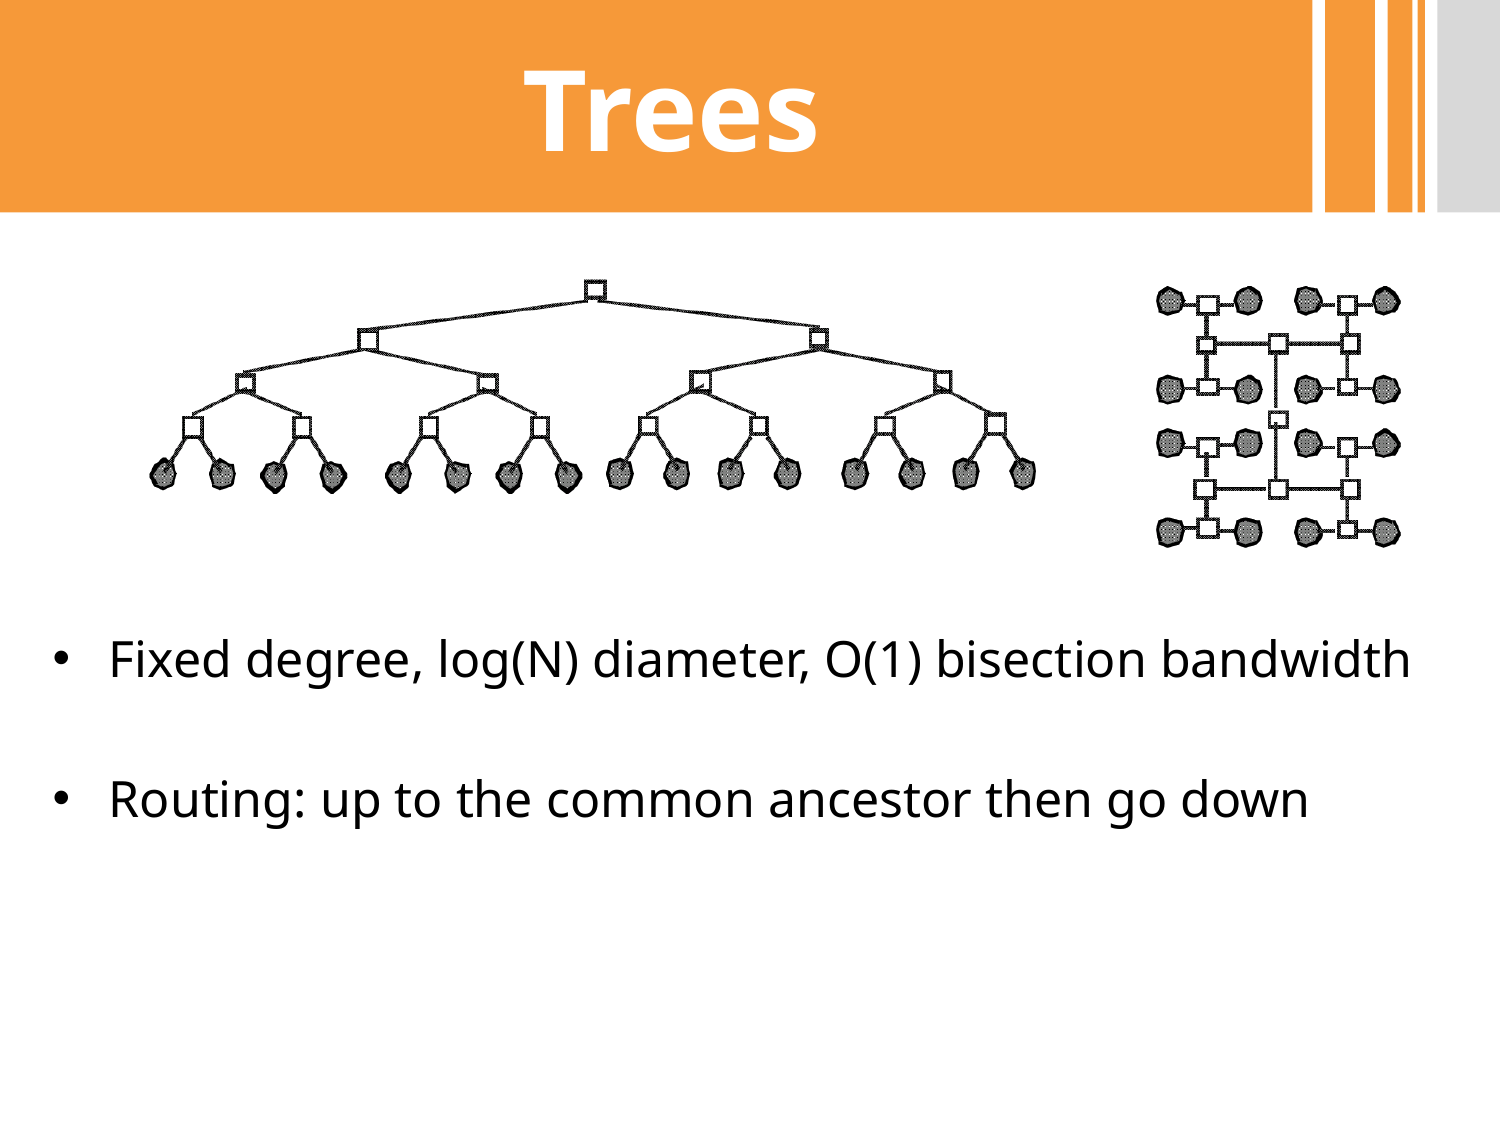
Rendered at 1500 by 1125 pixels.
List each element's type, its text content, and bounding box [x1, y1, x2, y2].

picture [99, 249, 1459, 580]
list Fixed degree, log(N) diameter, O(1) bisection bandwidth Routing: up to the common ancestor then go down [37, 620, 1438, 1025]
title Trees [0, 0, 1313, 213]
